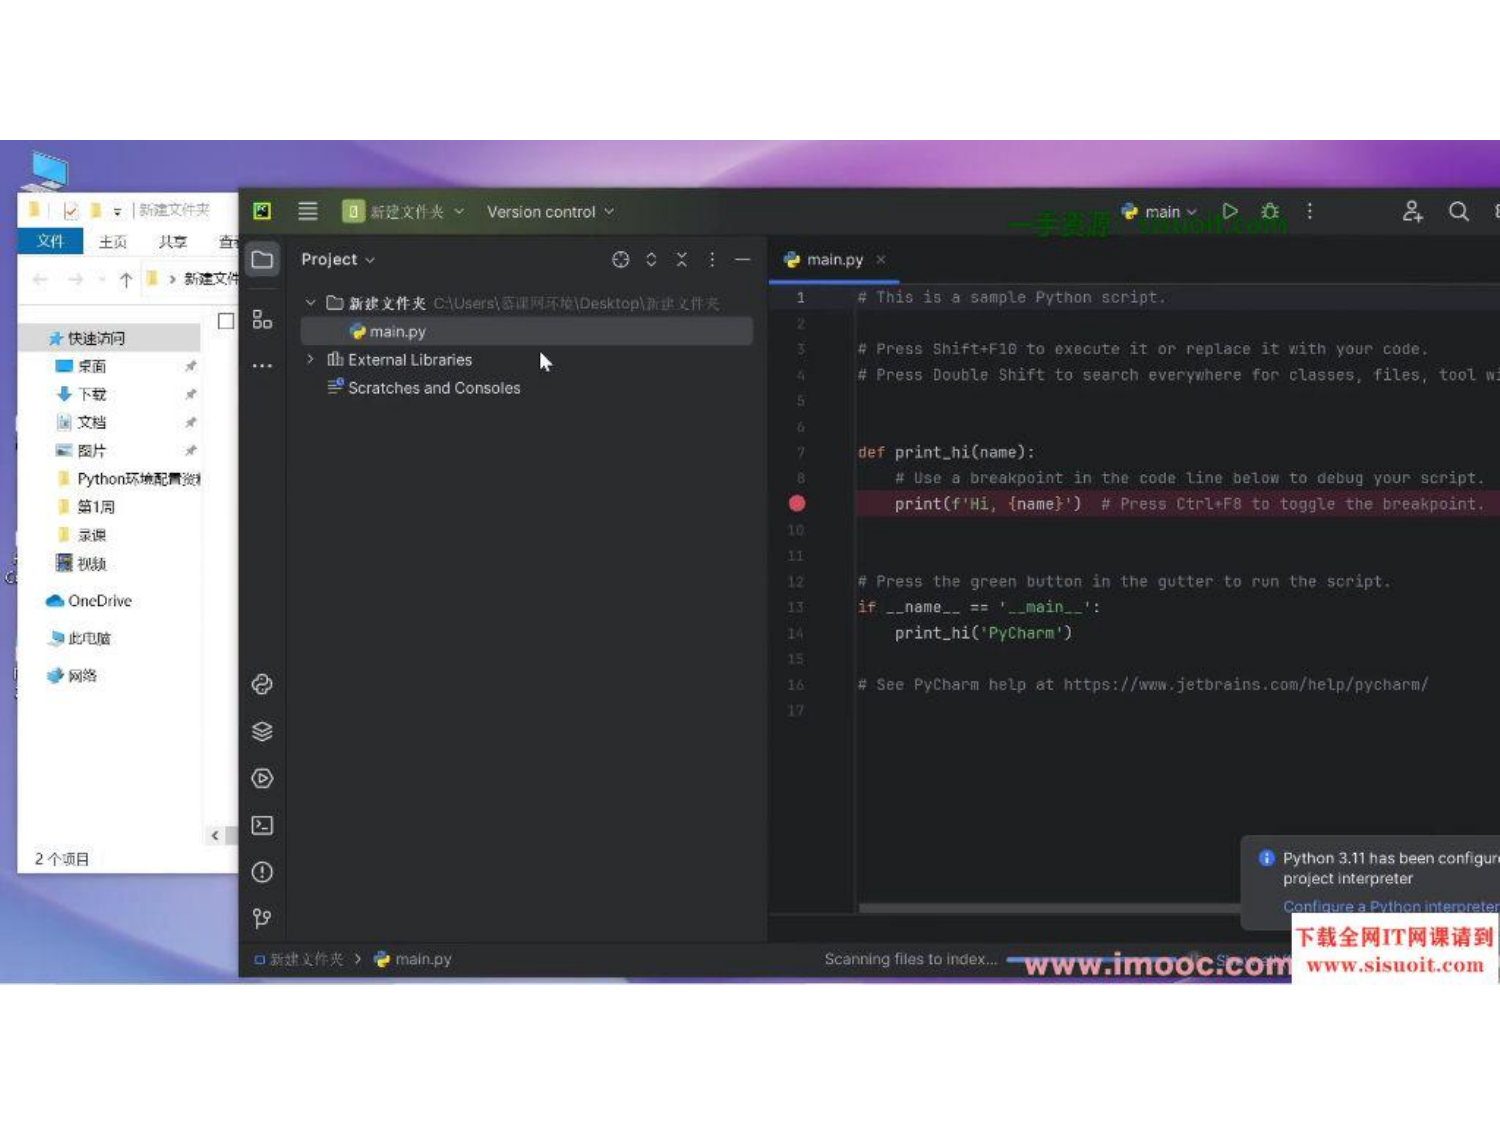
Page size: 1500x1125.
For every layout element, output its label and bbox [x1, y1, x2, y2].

picture [0, 140, 1500, 985]
